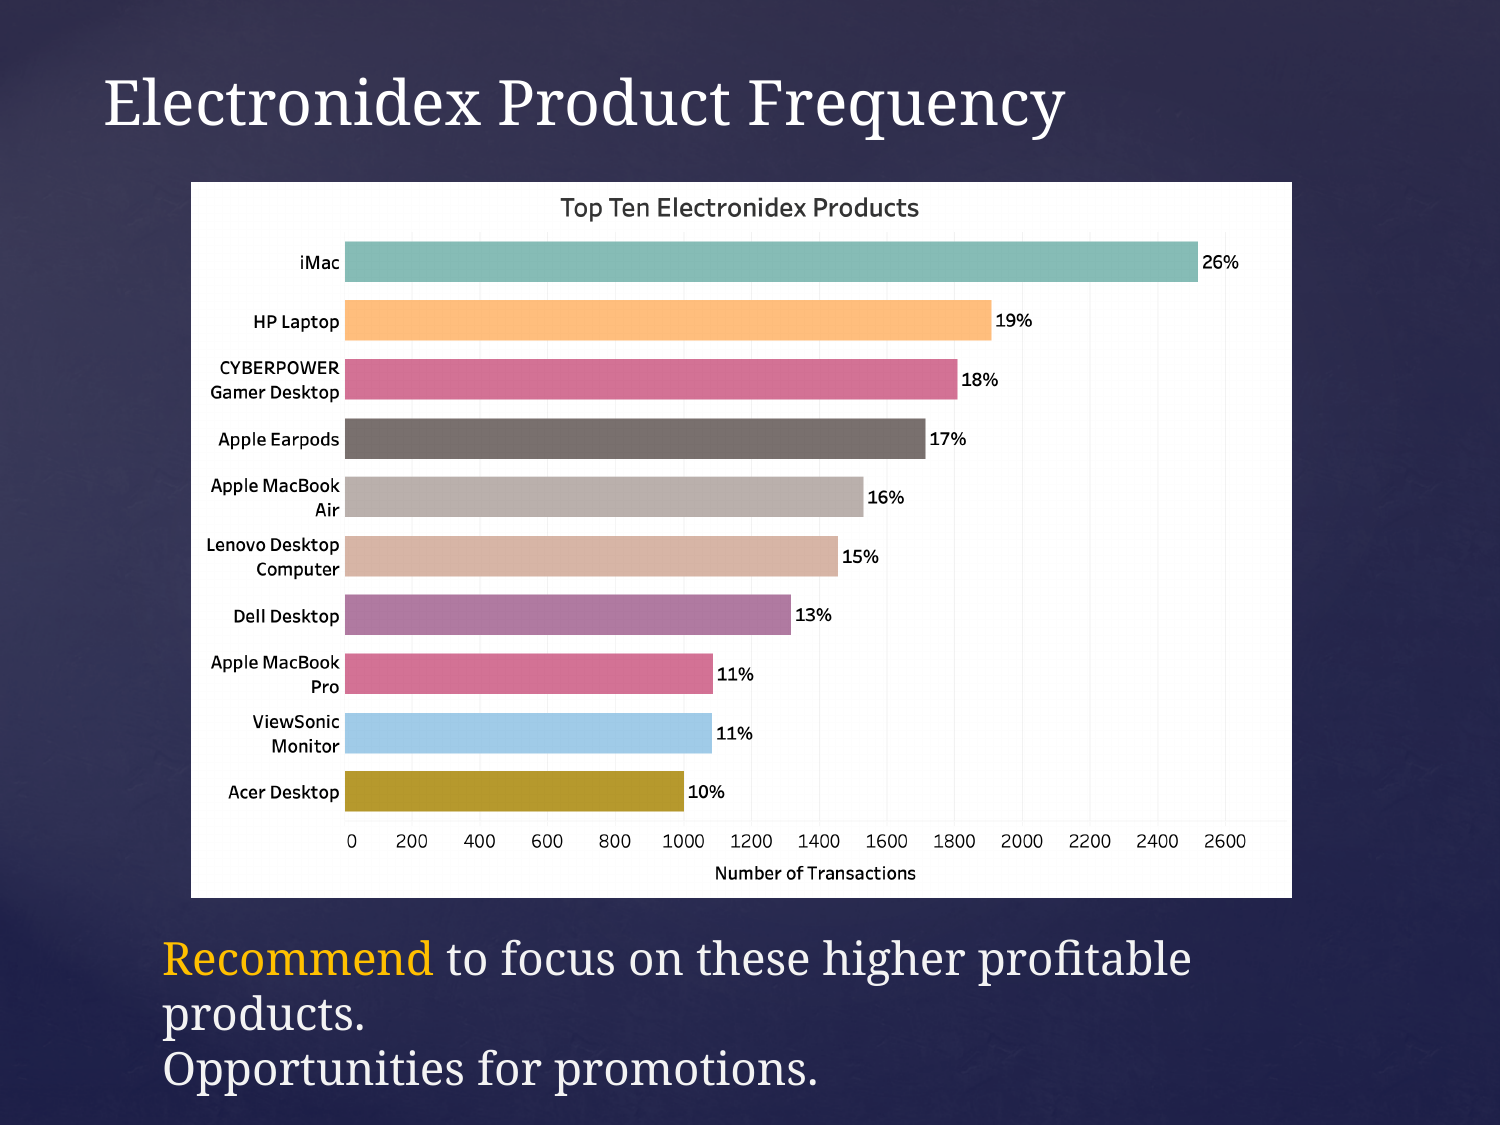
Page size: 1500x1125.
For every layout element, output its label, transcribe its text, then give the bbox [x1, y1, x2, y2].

text_box Recommend to focus on these higher profitable products. Opportunities for promotions. [146, 915, 1385, 1053]
title Electronidex Product Frequency [88, 55, 1326, 156]
picture [0, 182, 1500, 1125]
